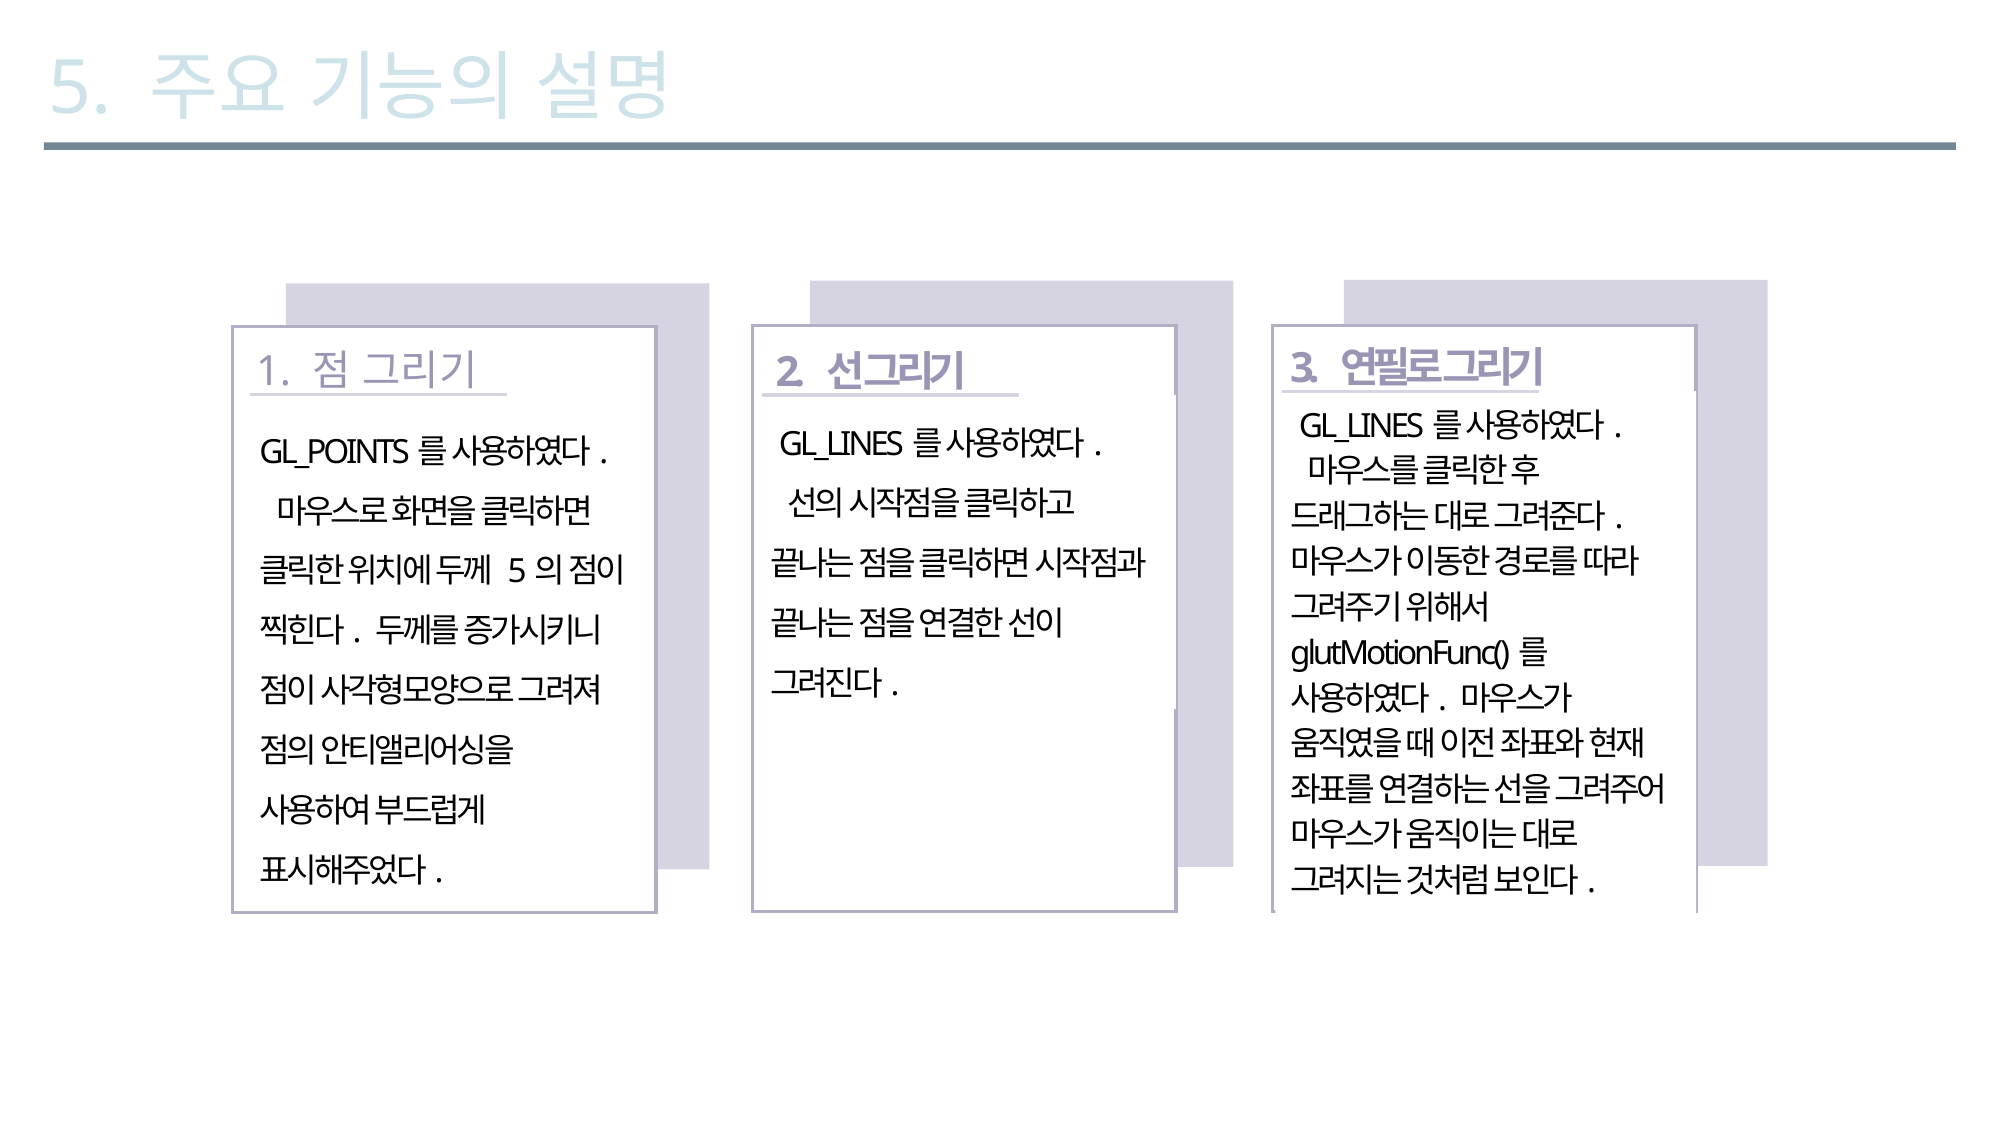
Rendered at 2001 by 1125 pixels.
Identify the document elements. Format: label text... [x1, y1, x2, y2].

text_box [232, 279, 1768, 913]
text_box [43, 141, 1957, 151]
text_box 5. 주요 기능의 설명 [33, 31, 1035, 136]
